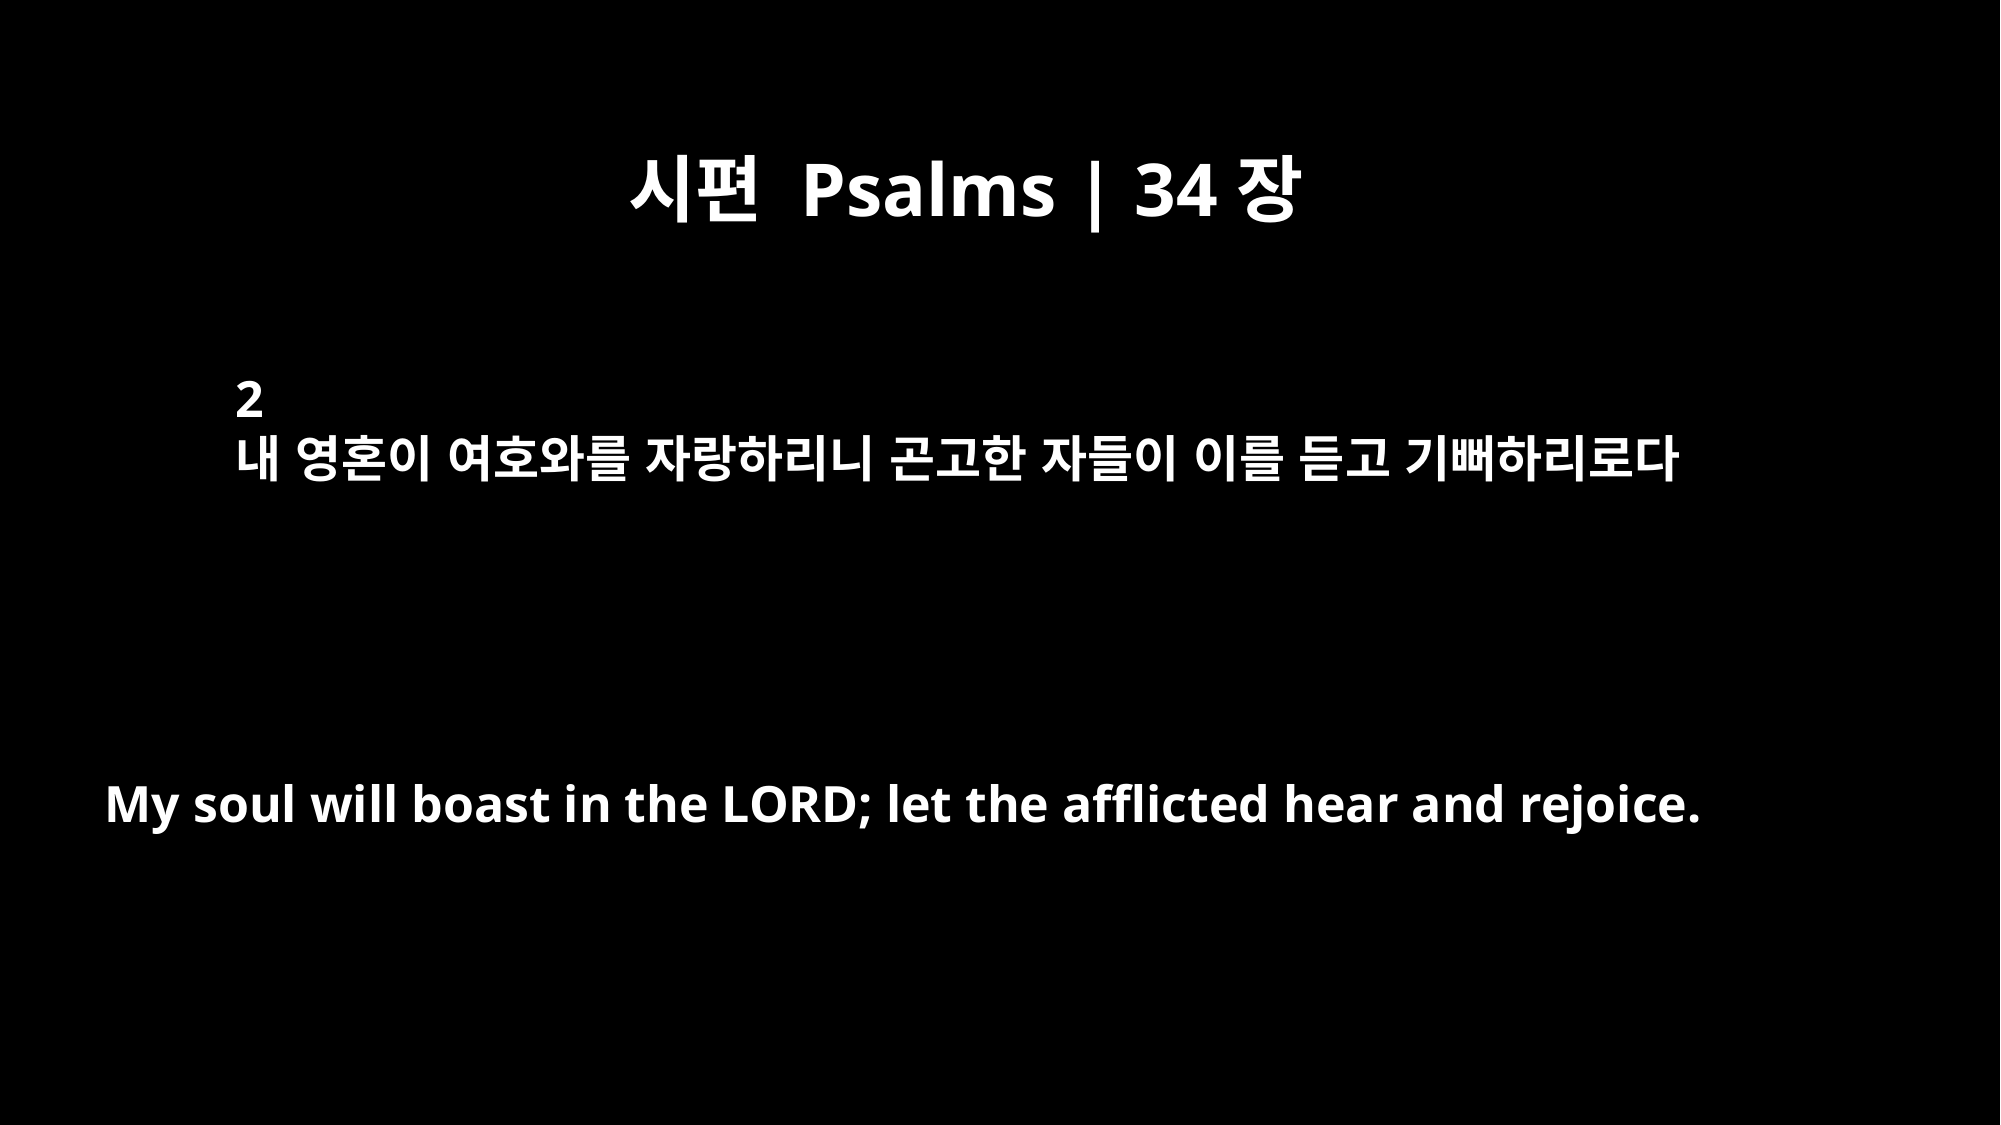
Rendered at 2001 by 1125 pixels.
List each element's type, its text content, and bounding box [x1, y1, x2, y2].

text_box My soul will boast in the LORD; let the afflicted hear and rejoice. [90, 764, 1718, 840]
text_box 2 내 영혼이 여호와를 자랑하리니 곤고한 자들이 이를 듣고 기뻐하리로다 [220, 359, 1697, 495]
text_box 시편 Psalms | 34장 [613, 136, 1319, 239]
